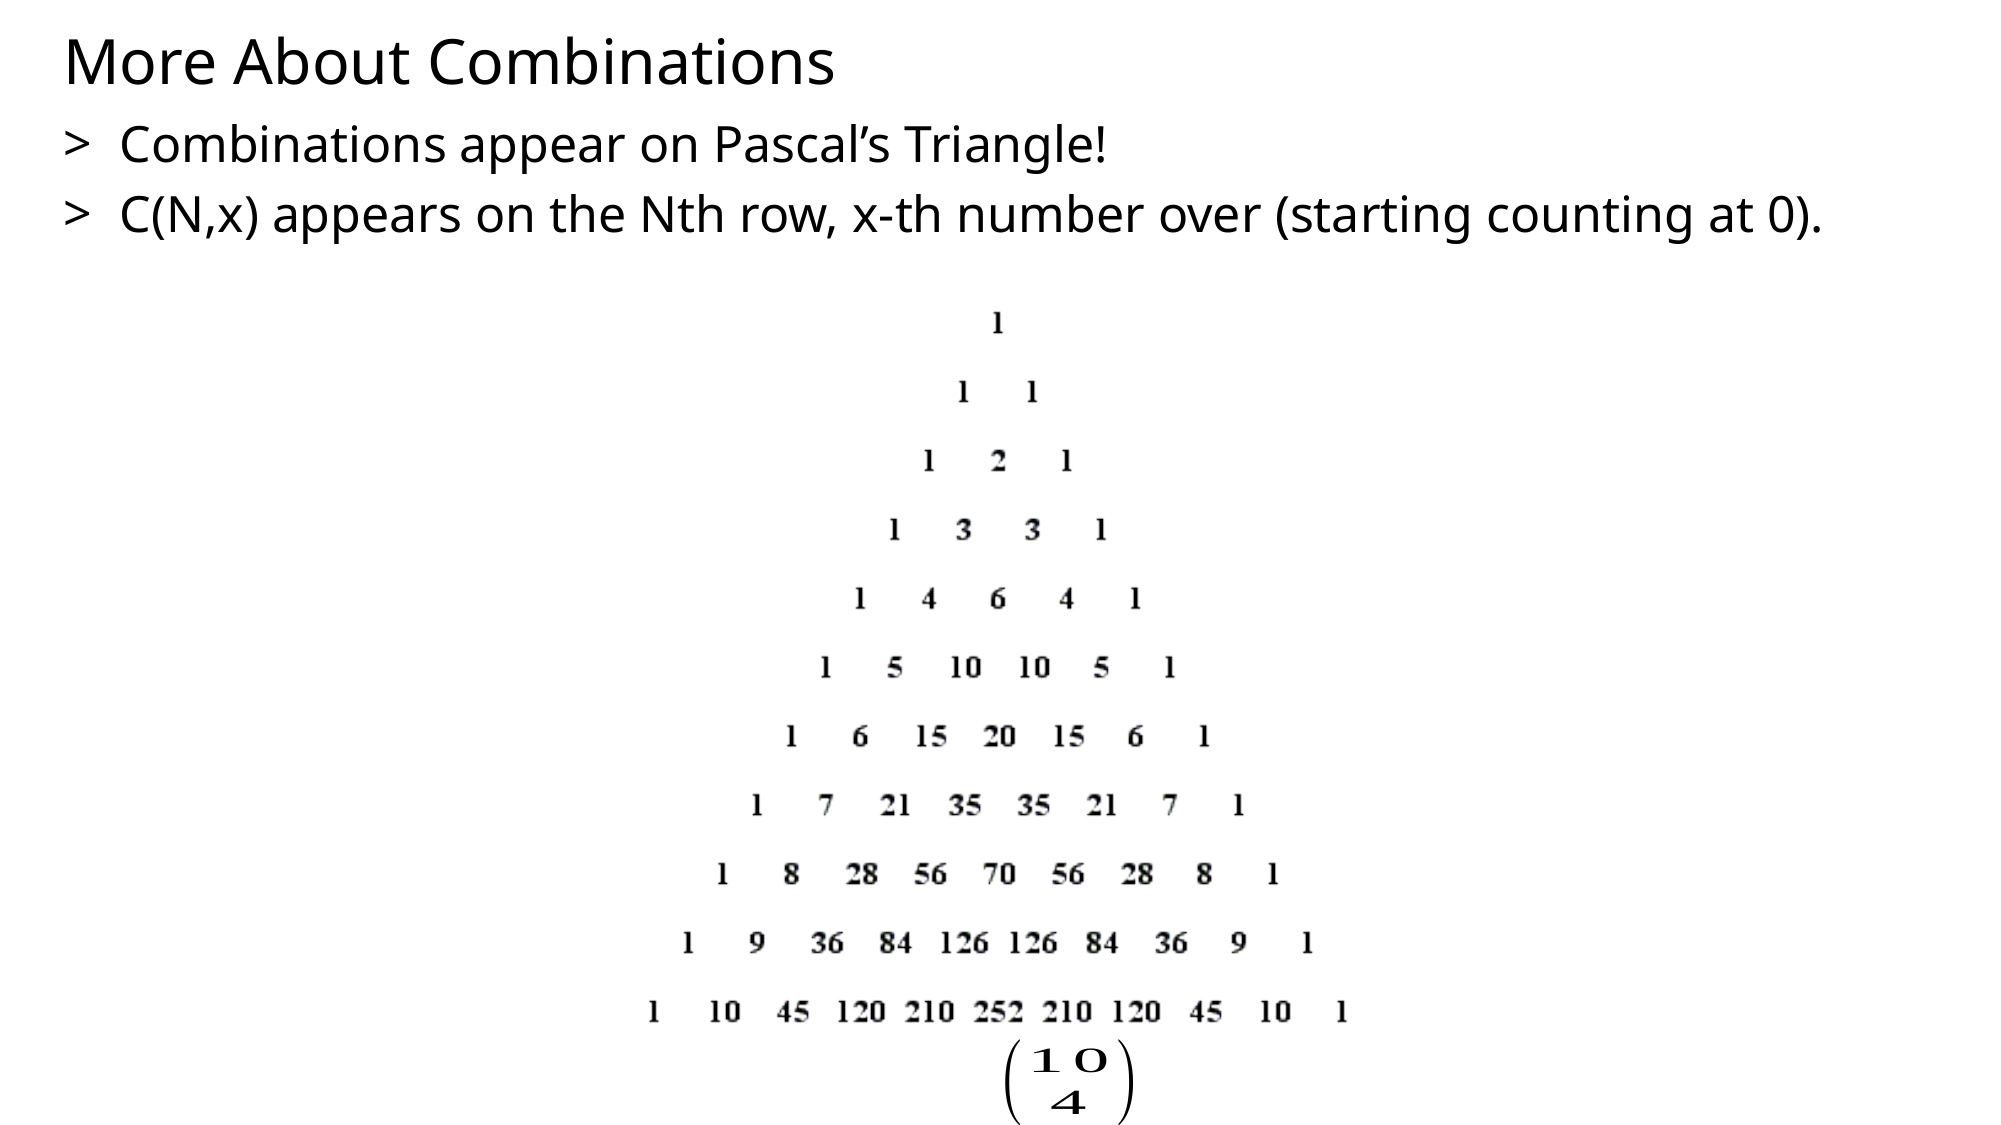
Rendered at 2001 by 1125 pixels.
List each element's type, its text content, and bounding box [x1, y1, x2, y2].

list Combinations appear on Pascal’s Triangle! C(N,x) appears on the Nth row, x-th number over (starting counting at 0). [48, 104, 1913, 268]
list More About Combinations [48, 23, 1954, 187]
picture [640, 300, 1360, 1033]
